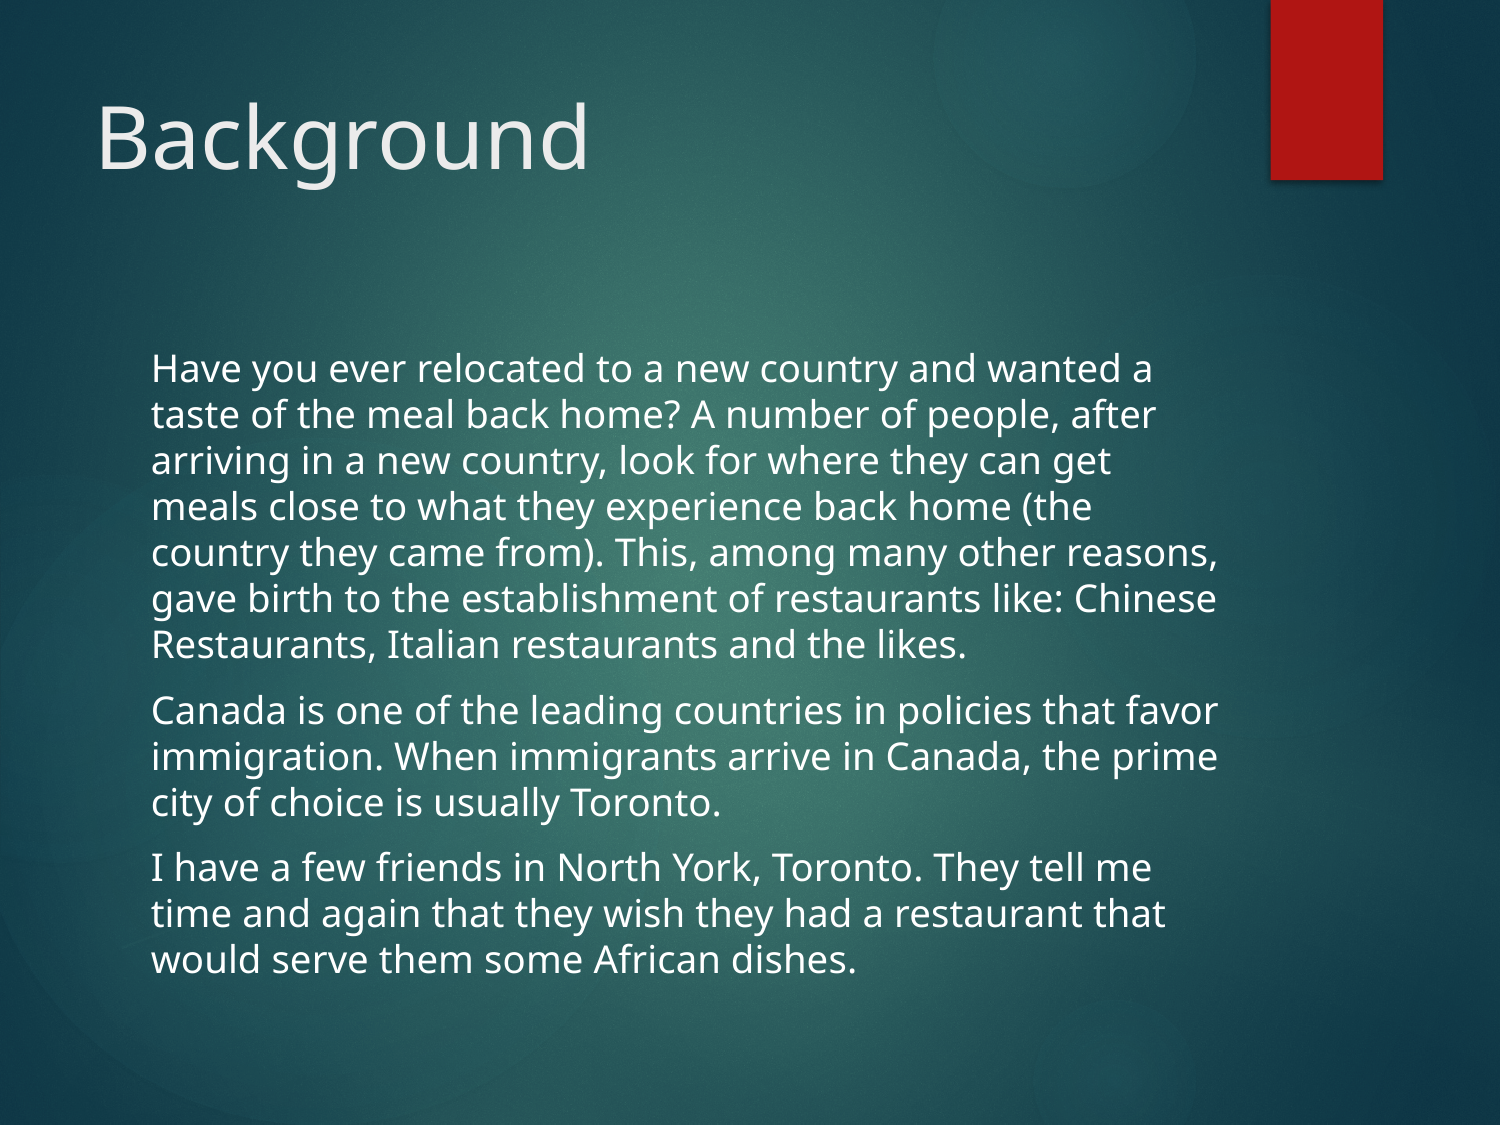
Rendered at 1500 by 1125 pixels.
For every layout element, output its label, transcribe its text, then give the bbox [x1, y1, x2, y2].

list Have you ever relocated to a new country and wanted a taste of the meal back home? A number of people, after arriving in a new country, look for where they can get meals close to what they experience back home (the country they came from). This, among many other reasons, gave birth to the establishment of restaurants like: Chinese Restaurants, Italian restaurants and the likes. Canada is one of the leading countries in policies that favor immigration. When immigrants arrive in Canada, the prime city of choice is usually Toronto. I have a few friends in North York, Toronto. They tell me time and again that they wish they had a restaurant that would serve them some African dishes. [135, 336, 1237, 1025]
title Background [79, 74, 1237, 304]
